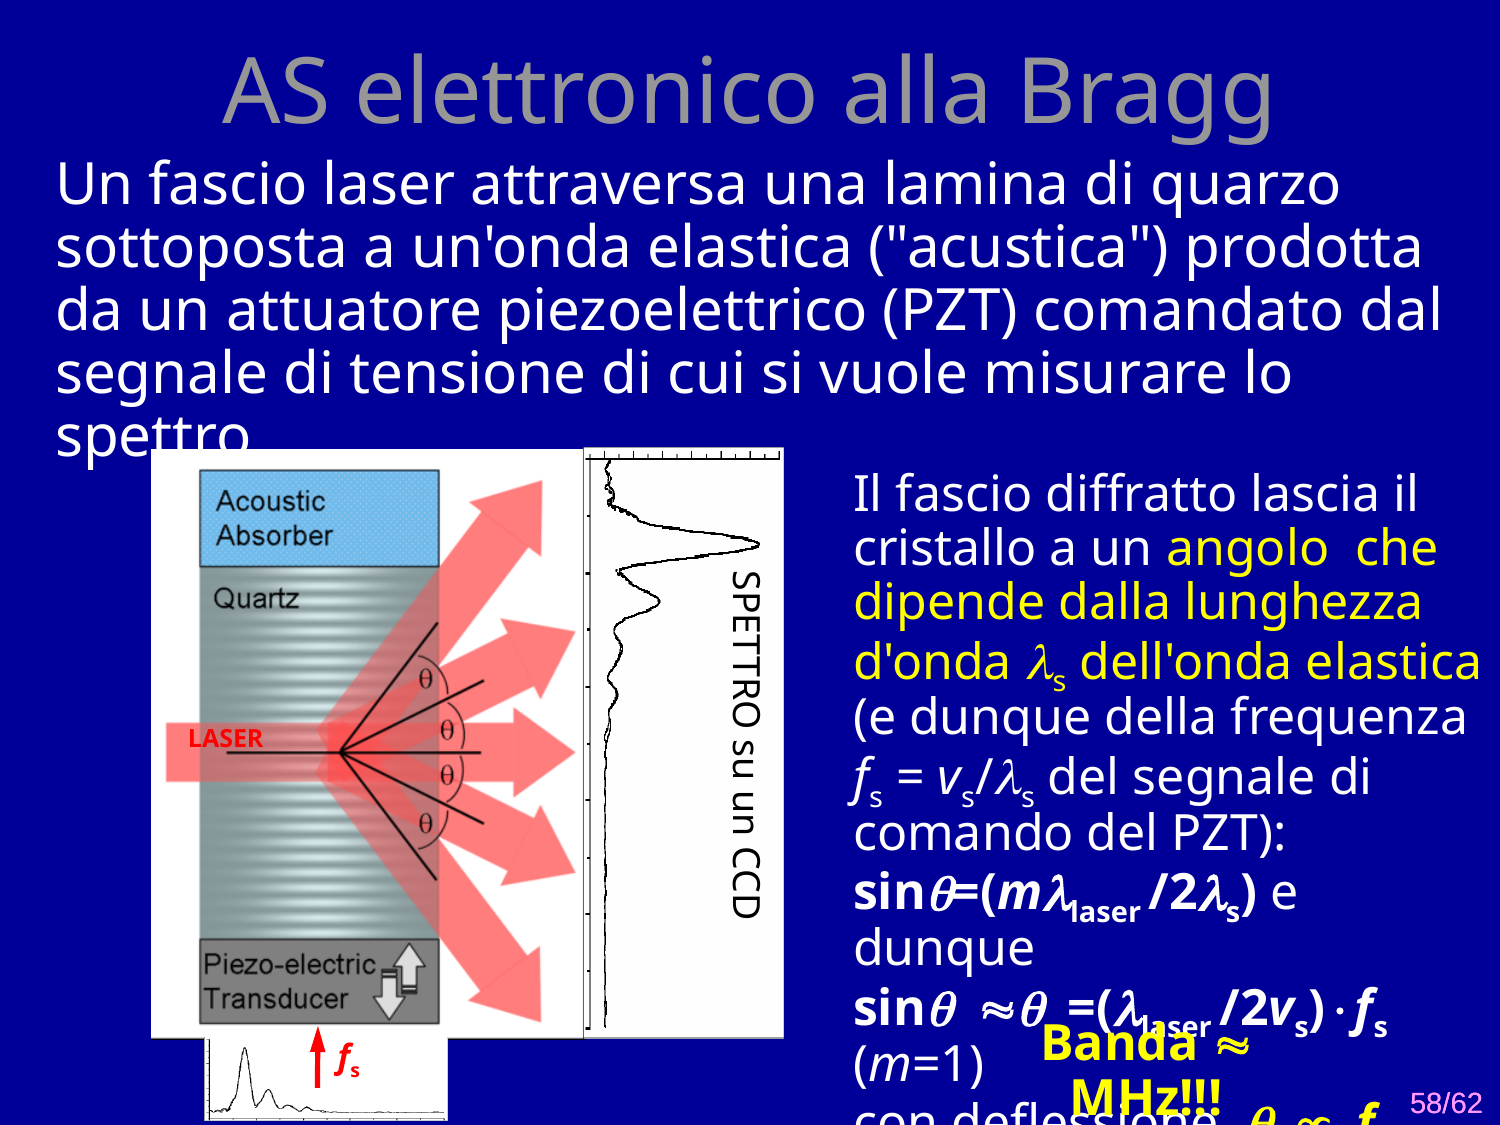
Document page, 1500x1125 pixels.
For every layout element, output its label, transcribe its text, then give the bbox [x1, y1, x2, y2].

text_box Un fascio laser attraversa una lamina di quarzo sottoposta a un'onda elastica ("acustica") prodotta da un attuatore piezoelettrico (PZT) comandato dal segnale di tensione di cui si vuole misurare lo spettro [40, 147, 1477, 477]
text_box Il fascio diffratto lascia il cristallo a un angolo che dipende dalla lunghezza d'onda ls dell'onda elastica (e dunque della frequenza fs = vs/ls del segnale di comando del PZT): sin=(mllaser /2ls) e dunque sin  =(llaser /2vs)fs (m=1) con deflessione   fs [838, 460, 1500, 1125]
text_box Banda  MHz!!! (analisi parallela) [951, 1010, 1341, 1125]
title AS elettronico alla Bragg [0, 0, 1500, 174]
picture [150, 447, 784, 1122]
